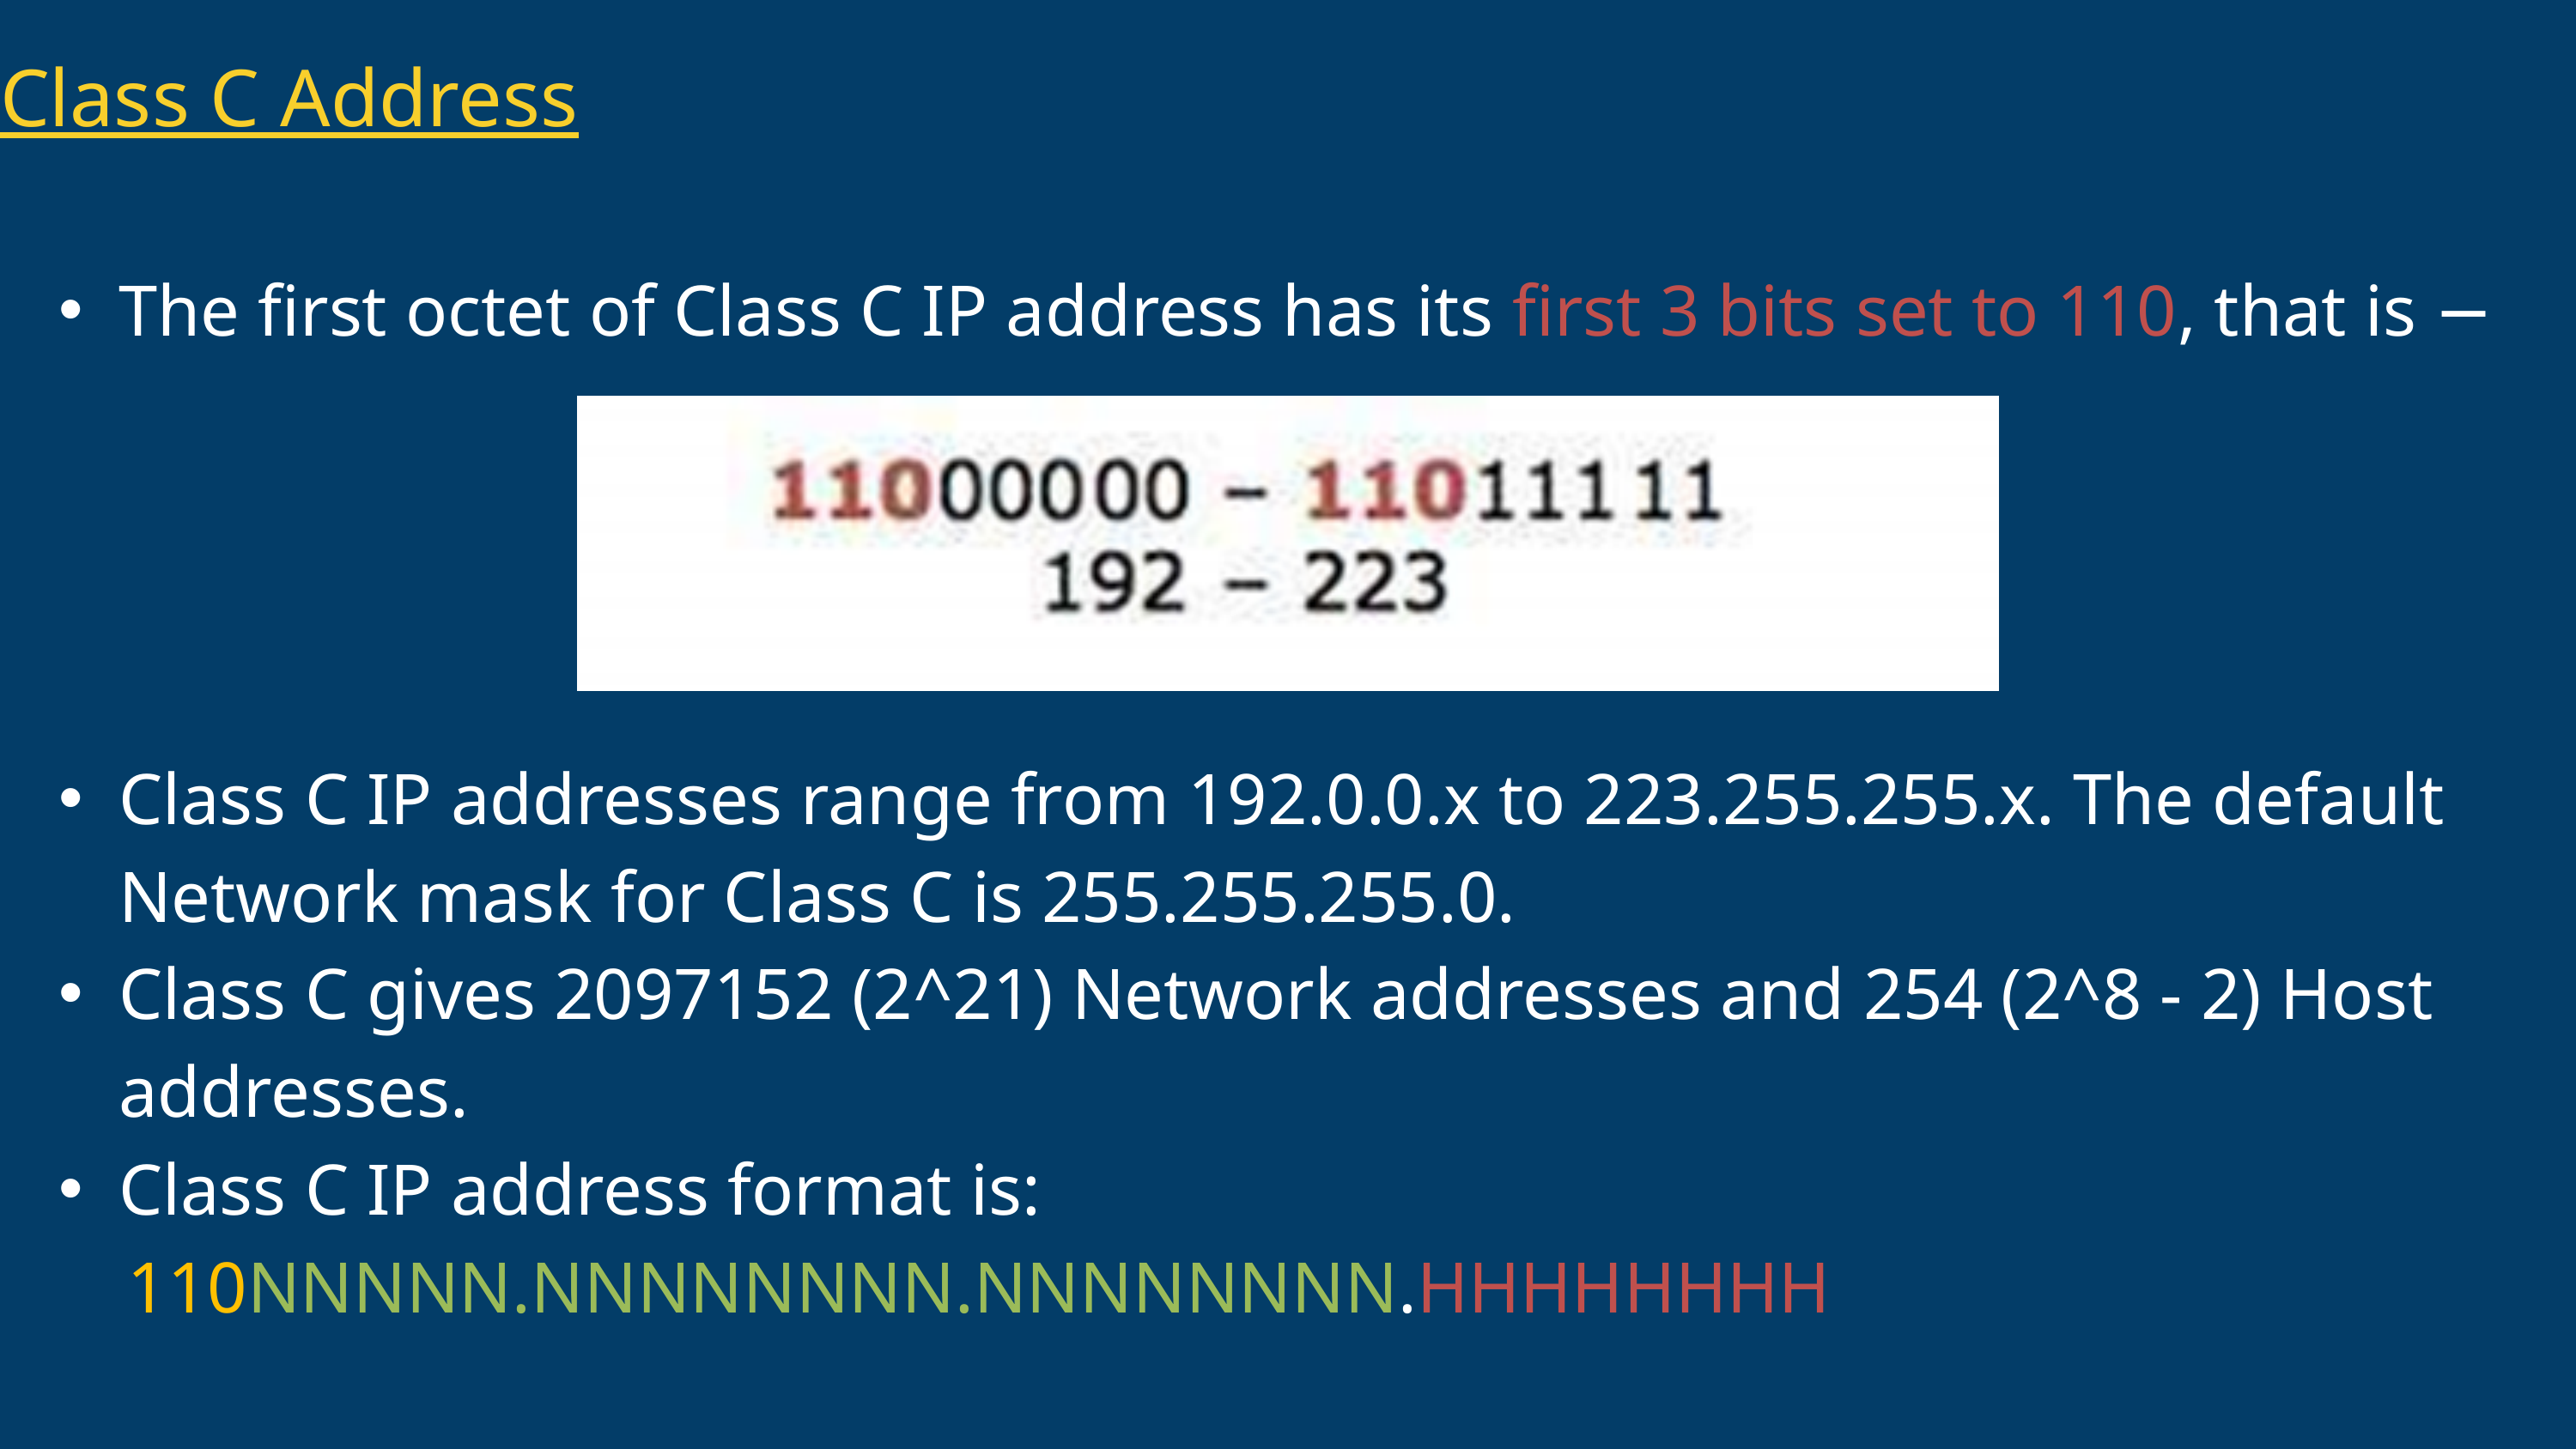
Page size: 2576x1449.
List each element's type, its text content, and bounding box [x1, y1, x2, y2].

text_box Class C Address The first octet of Class C IP address has its first 3 bits set to 110, that is − Class C IP addresses range from 192.0.0.x to 223.255.255.x. The default Network mask for Class C is 255.255.255.0. Class C gives 2097152 (2^21) Network addresses and 254 (2^8 - 2) Host addresses. Class C IP address format is: 110NNNNN.NNNNNNNN.NNNNNNNN.HHHHHHHH [0, 32, 2576, 1425]
text_box [577, 396, 2000, 691]
